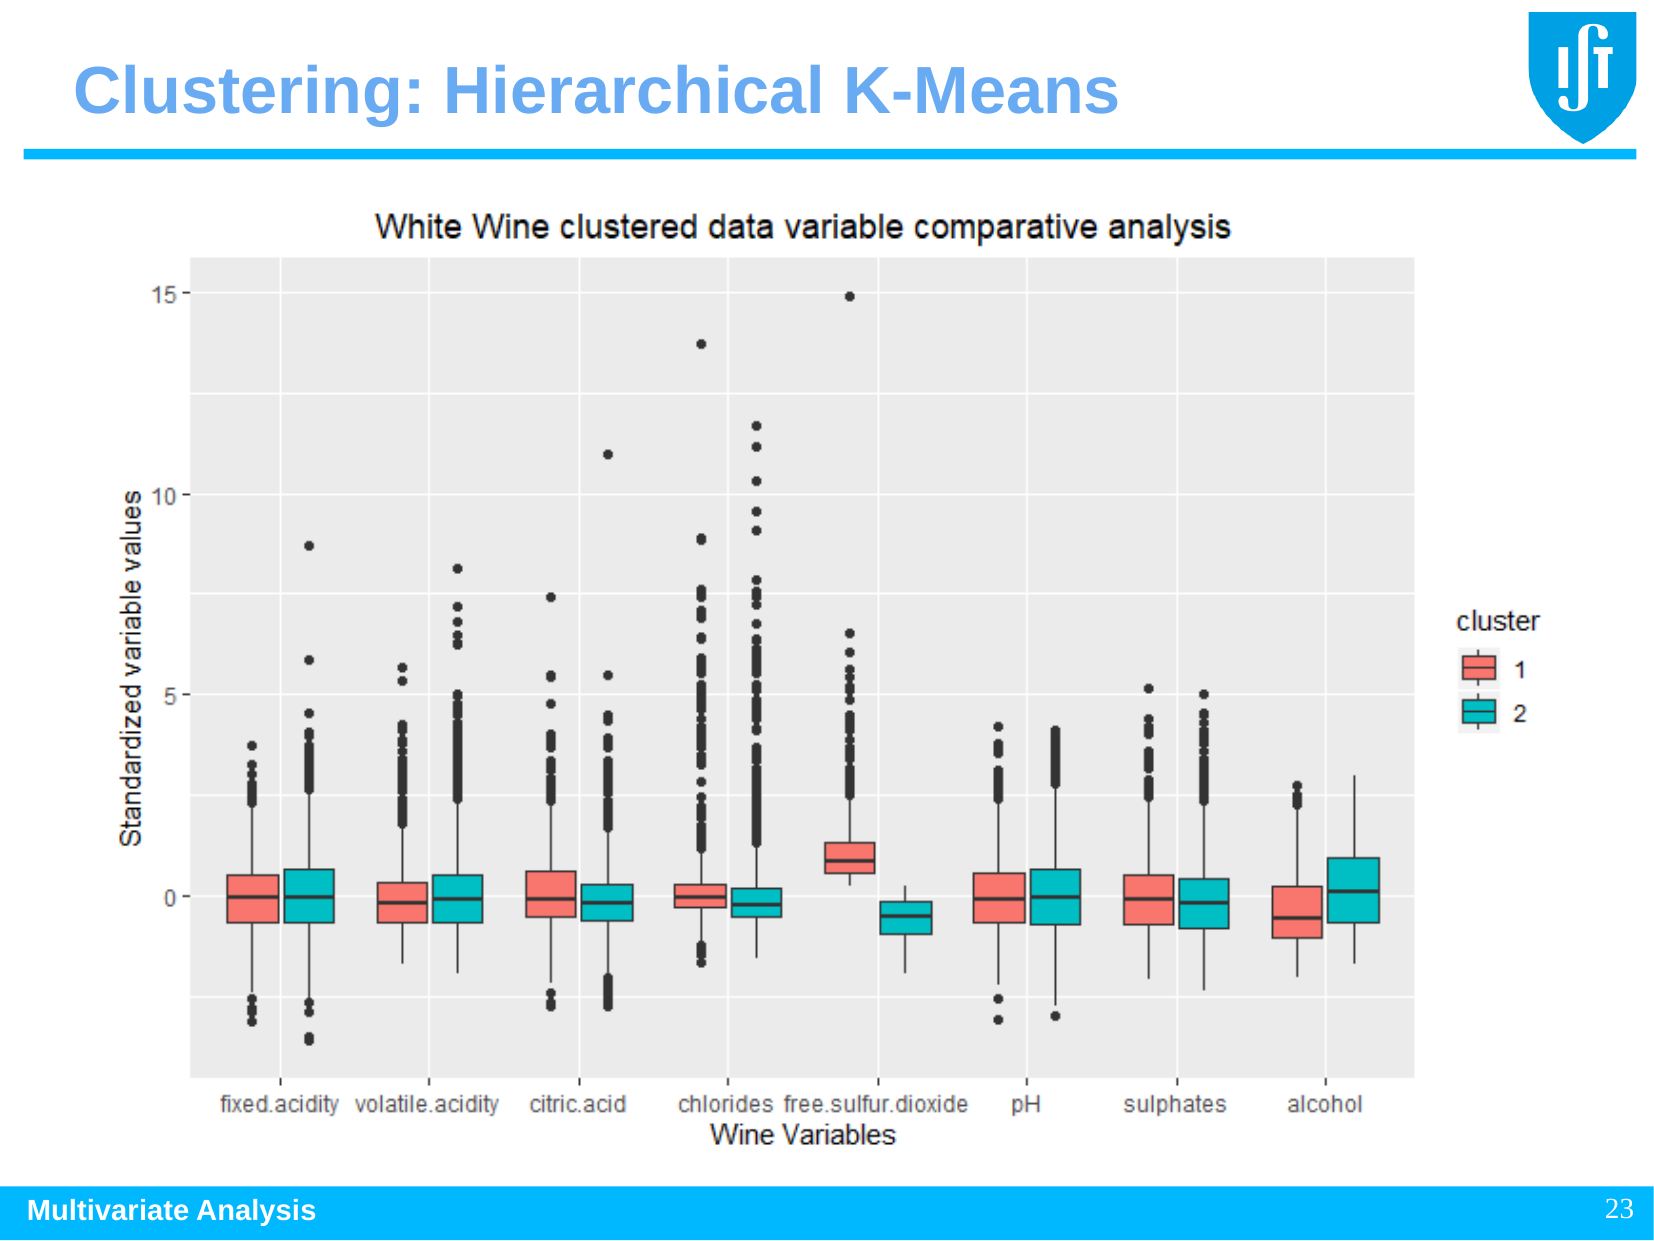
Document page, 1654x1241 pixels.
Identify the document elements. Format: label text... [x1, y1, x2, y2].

text_box Clustering: Hierarchical K-Means [58, 39, 1406, 135]
picture [103, 197, 1569, 1164]
slide_number 23 [1575, 1191, 1635, 1241]
